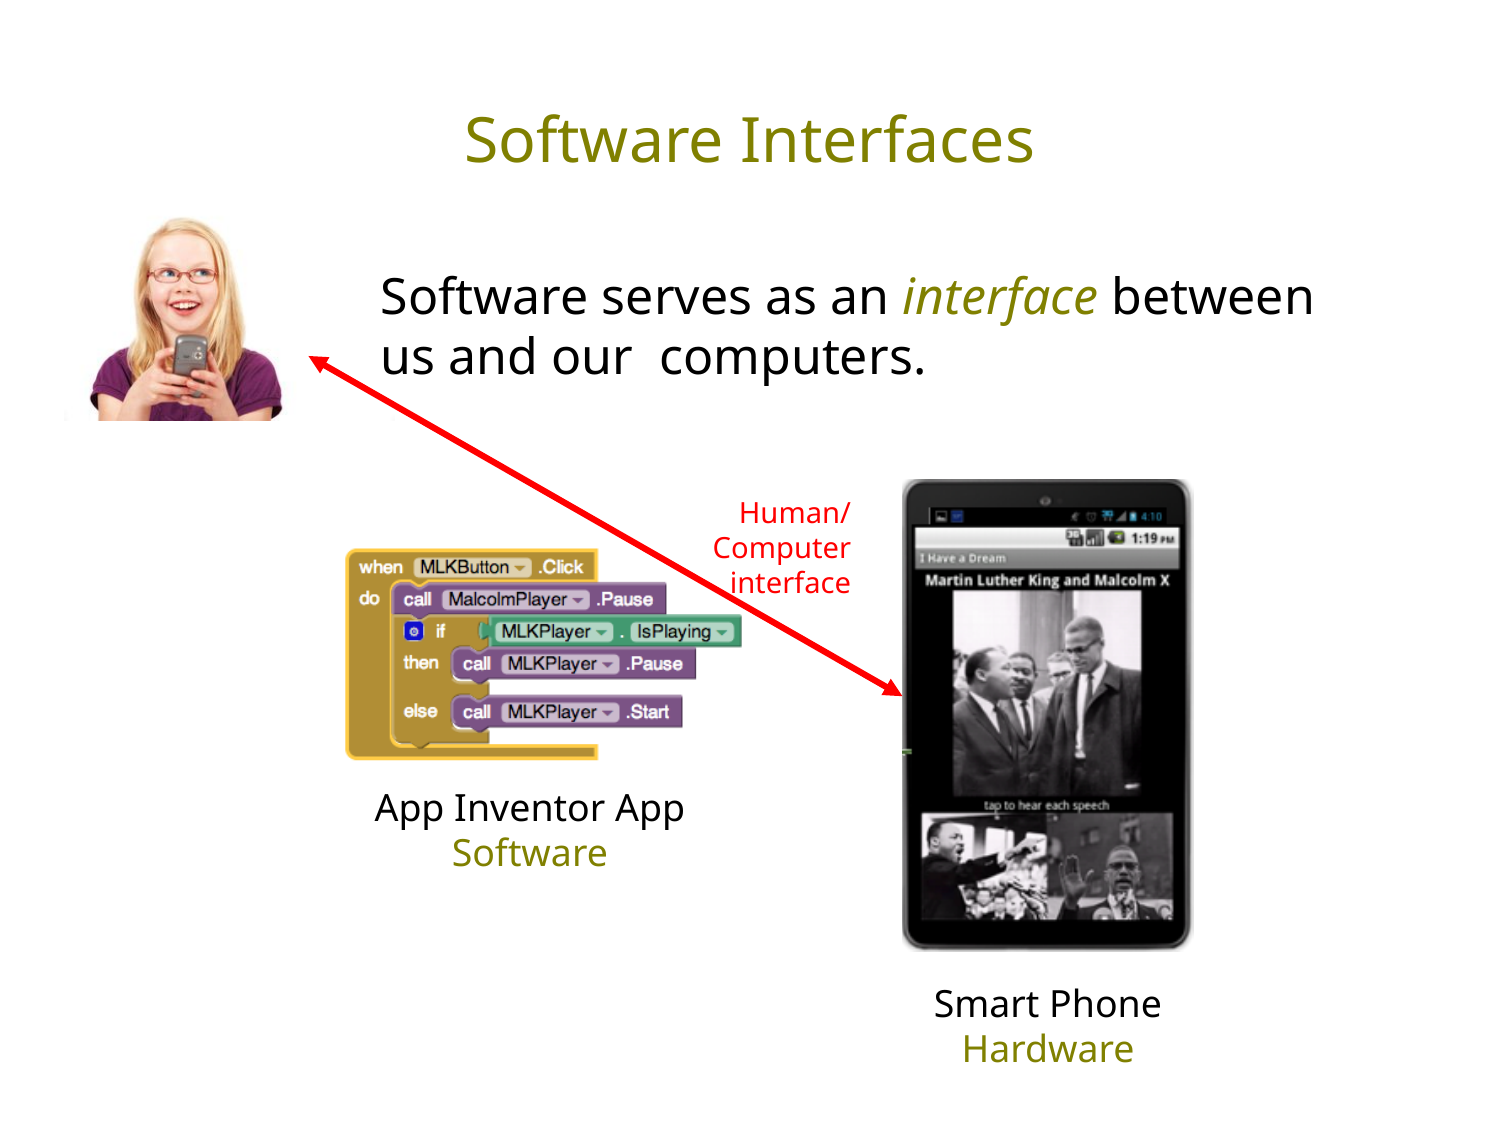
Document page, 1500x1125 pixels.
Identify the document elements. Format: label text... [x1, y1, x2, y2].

picture [64, 200, 395, 422]
list App Inventor App Software [353, 778, 706, 919]
picture [902, 479, 1195, 952]
list Software serves as an interface between us and our computers. [398, 249, 1394, 400]
list Smart Phone Hardware [872, 964, 1225, 1094]
title Software Interfaces [112, 62, 1388, 213]
picture [338, 697, 753, 770]
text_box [308, 355, 903, 697]
